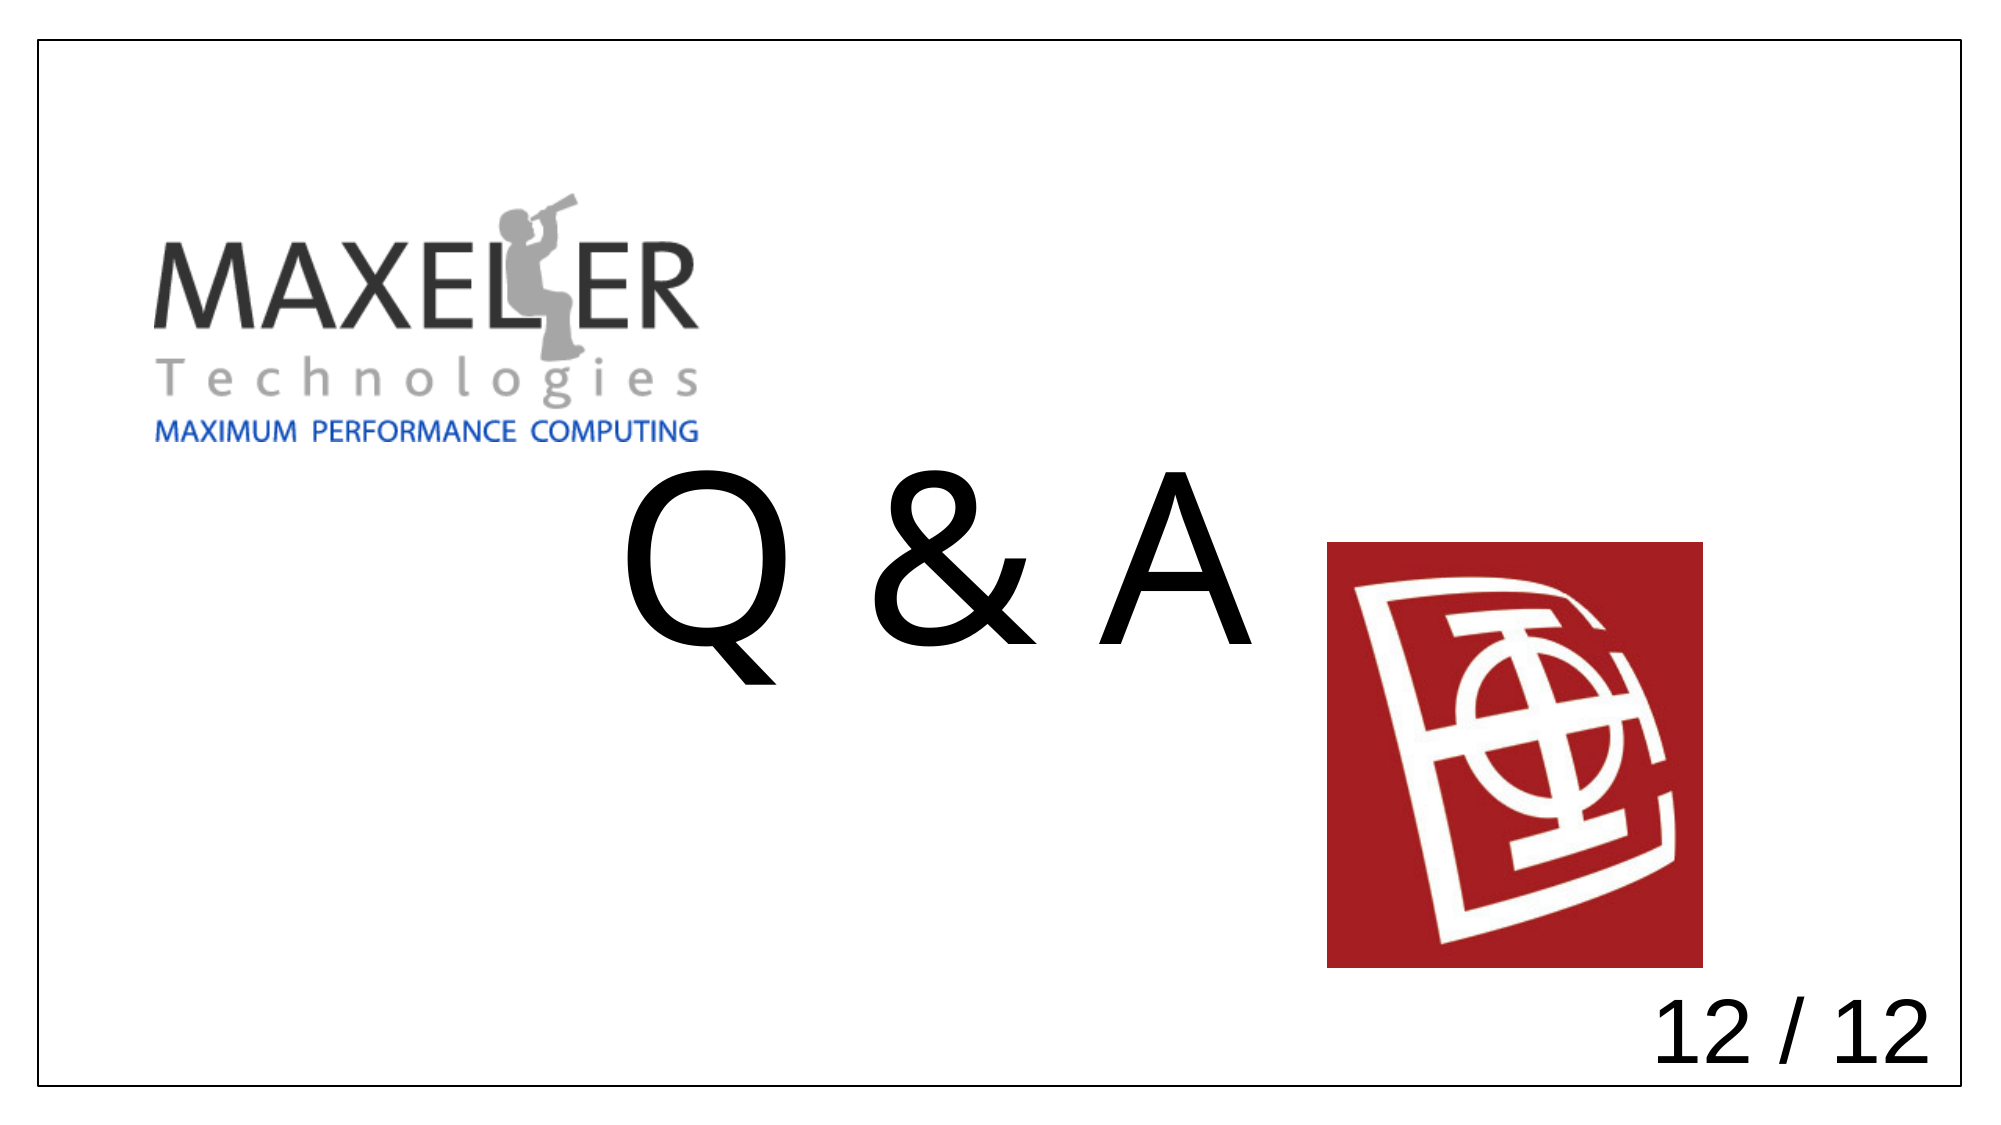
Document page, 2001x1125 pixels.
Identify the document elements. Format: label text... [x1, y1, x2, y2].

title Q & A [154, 106, 1775, 1028]
picture [153, 192, 700, 442]
slide_number 12 / 12 [1600, 997, 1948, 1058]
picture [1327, 542, 1703, 968]
